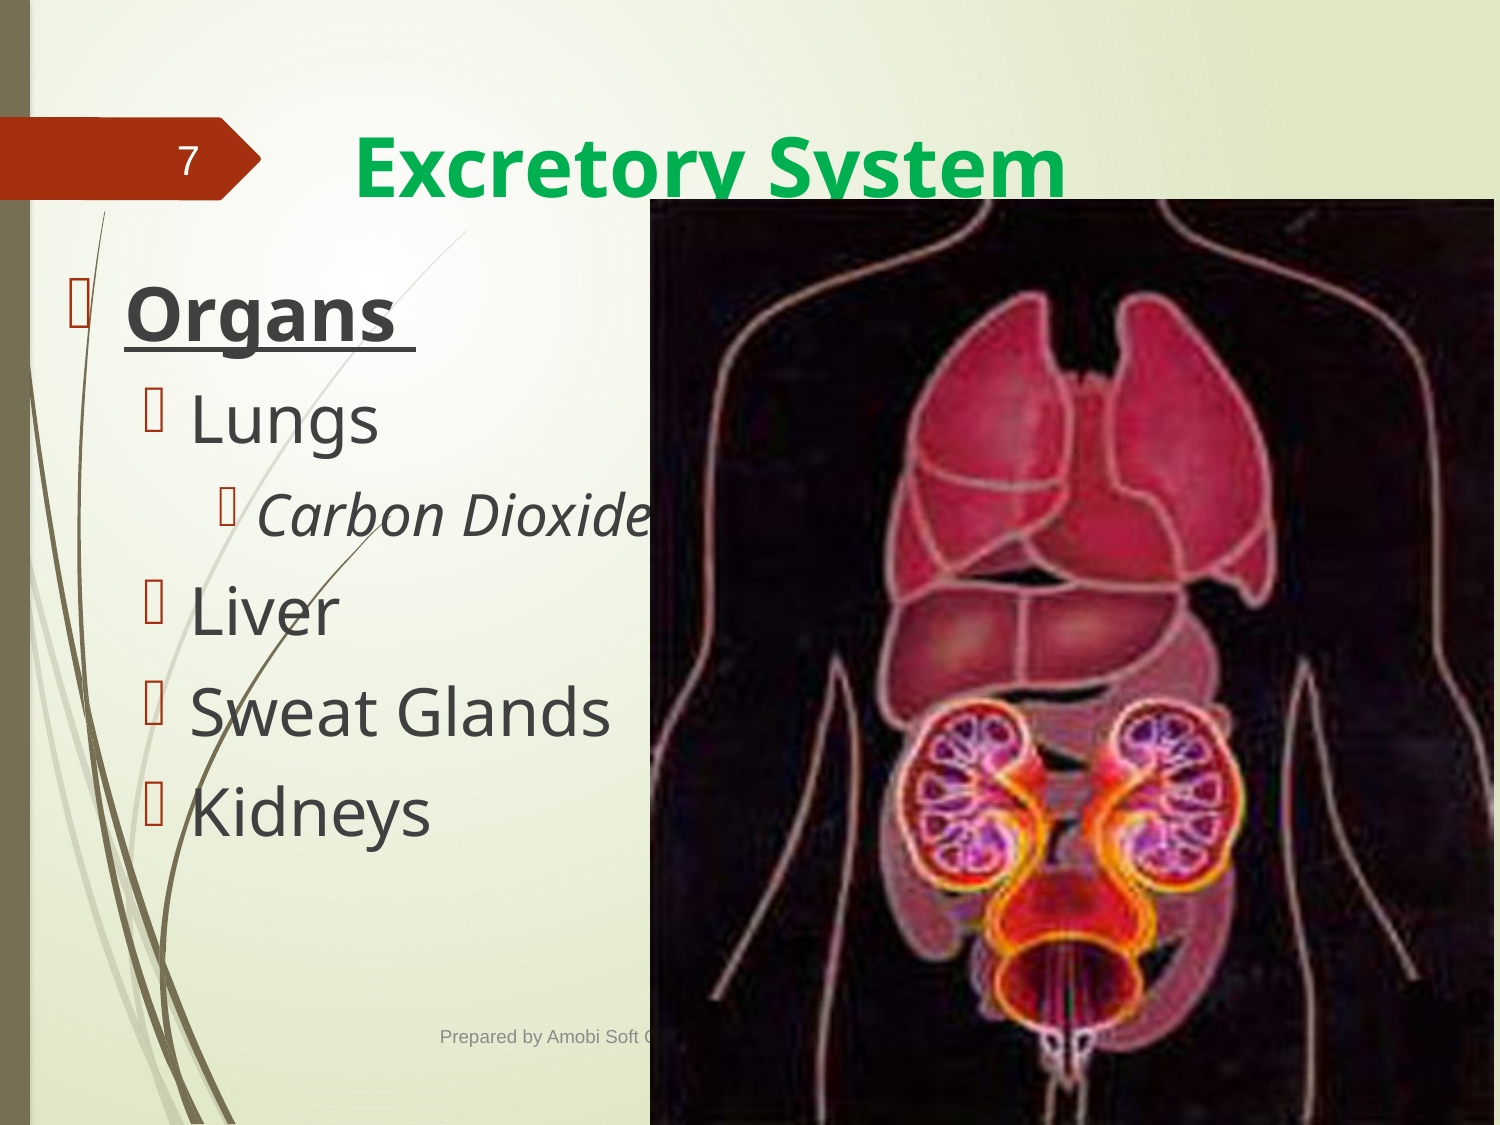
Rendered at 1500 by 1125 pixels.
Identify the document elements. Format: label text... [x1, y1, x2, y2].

list Organs Lungs Carbon Dioxide Liver Sweat Glands Kidneys [52, 258, 645, 1002]
picture [650, 199, 1494, 1125]
title Excretory System [337, 106, 1500, 294]
footer Prepared by Amobi Soft Copy Publishers- 0706 851 439 [424, 1006, 645, 1067]
slide_number 7 [87, 129, 216, 190]
